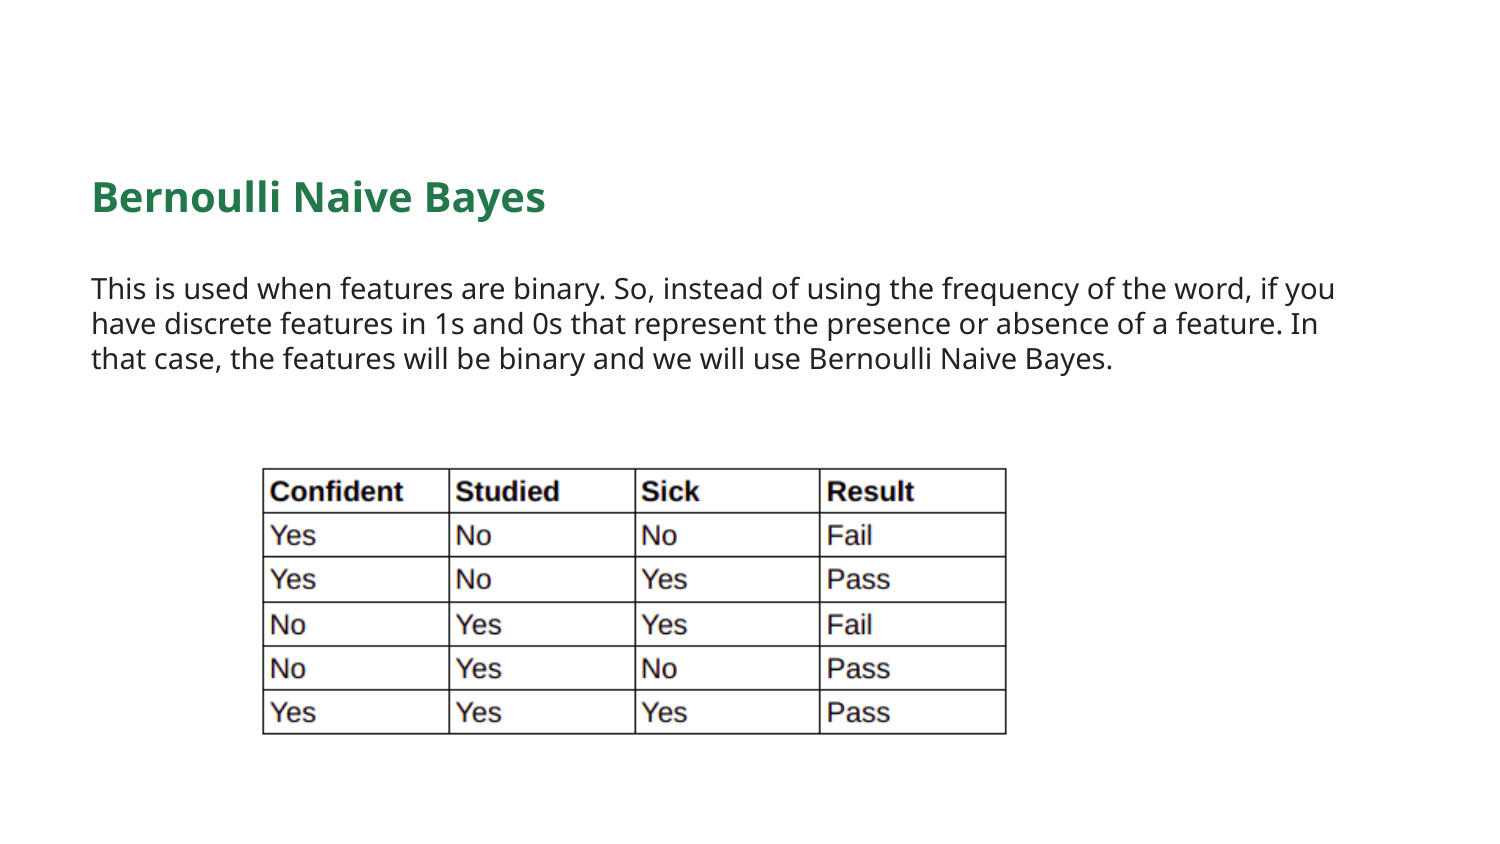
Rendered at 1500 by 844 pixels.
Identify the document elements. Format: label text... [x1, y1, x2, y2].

picture [146, 376, 1121, 821]
text_box Bernoulli Naive Bayes This is used when features are binary. So, instead of using the frequency of the word, if you have discrete features in 1s and 0s that represent the presence or absence of a feature. In that case, the features will be binary and we will use Bernoulli Naive Bayes. [76, 162, 1387, 383]
